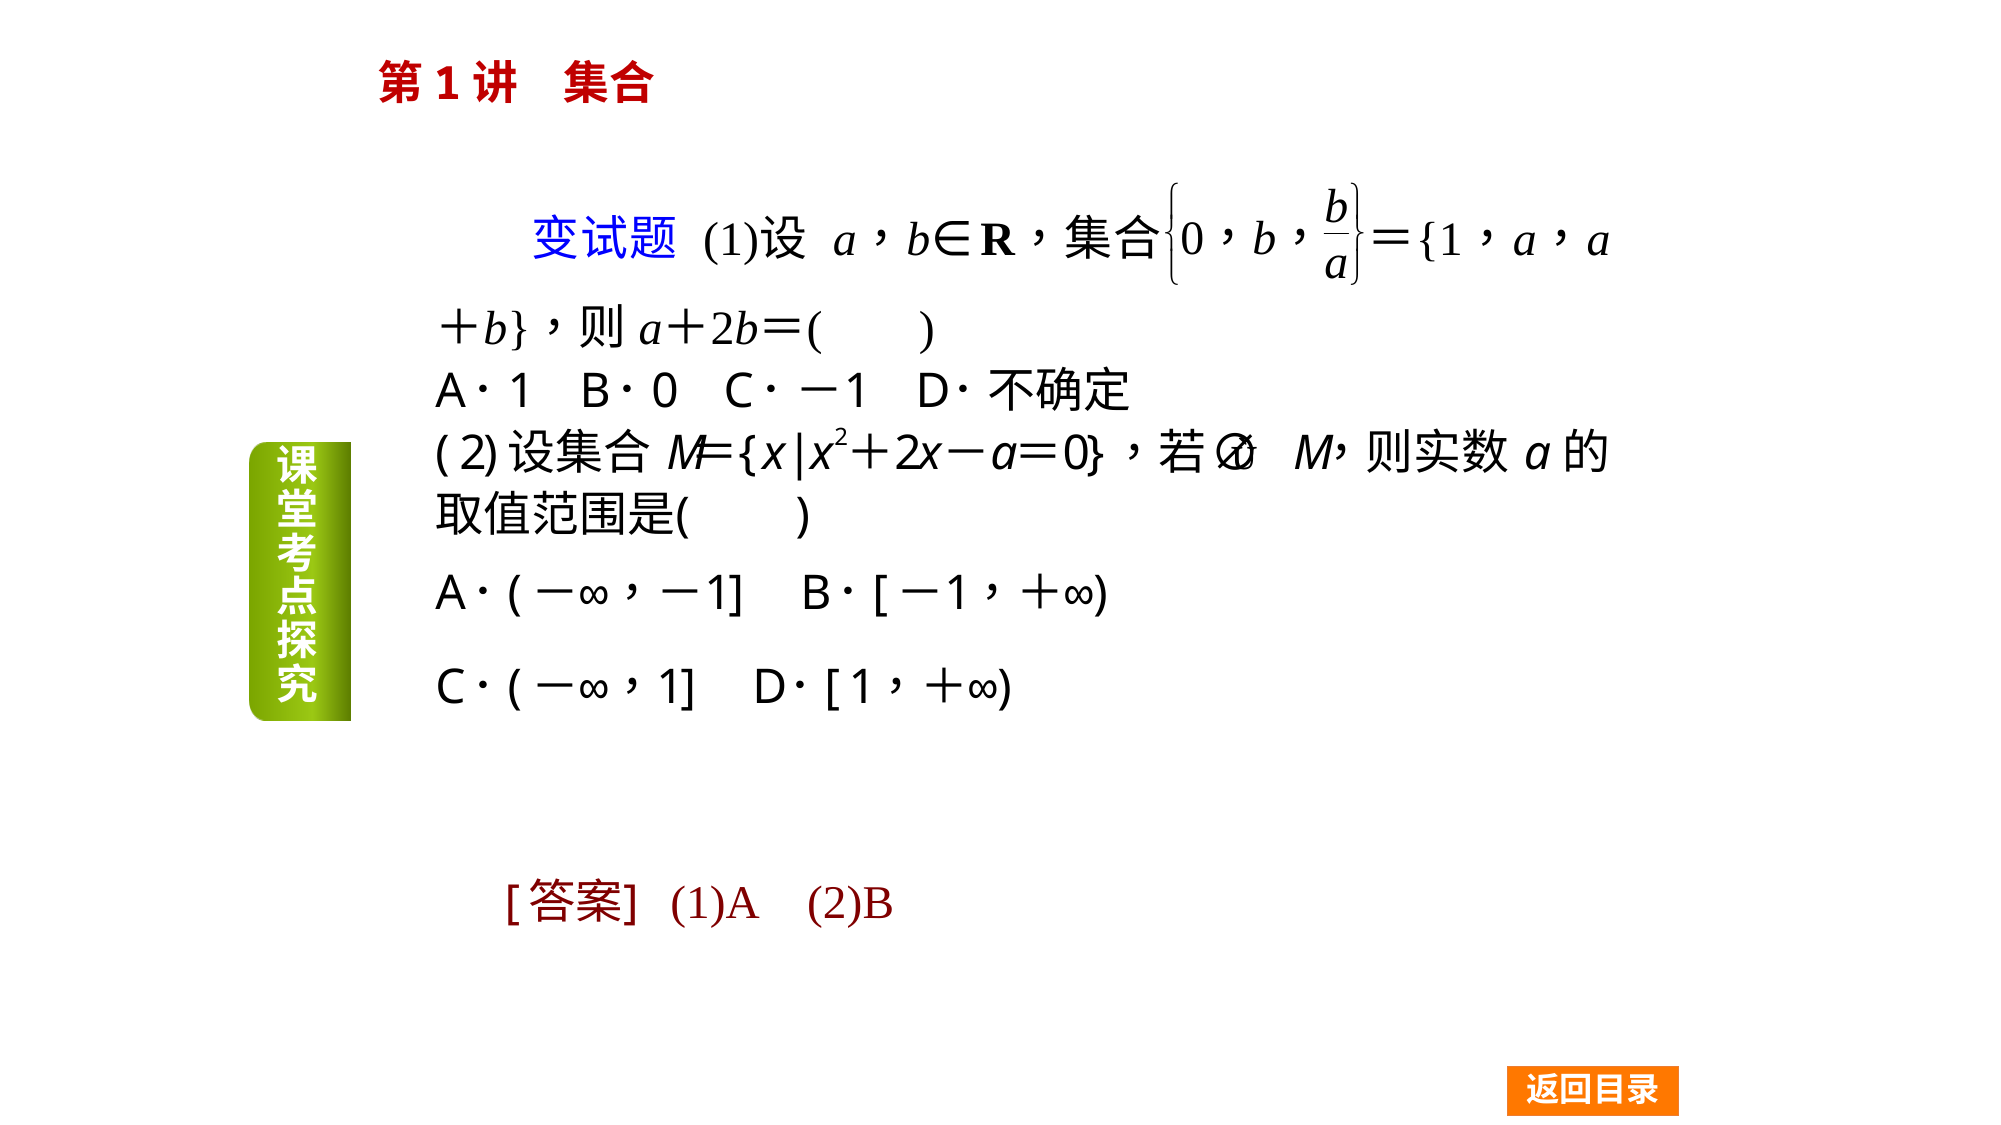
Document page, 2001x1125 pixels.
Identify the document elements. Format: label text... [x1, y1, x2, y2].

text_box 返回目录 [1507, 1066, 1679, 1116]
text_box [409, 871, 1574, 1010]
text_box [435, 171, 1610, 964]
text_box 第1讲 集合 [362, 42, 1461, 121]
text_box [249, 437, 351, 722]
